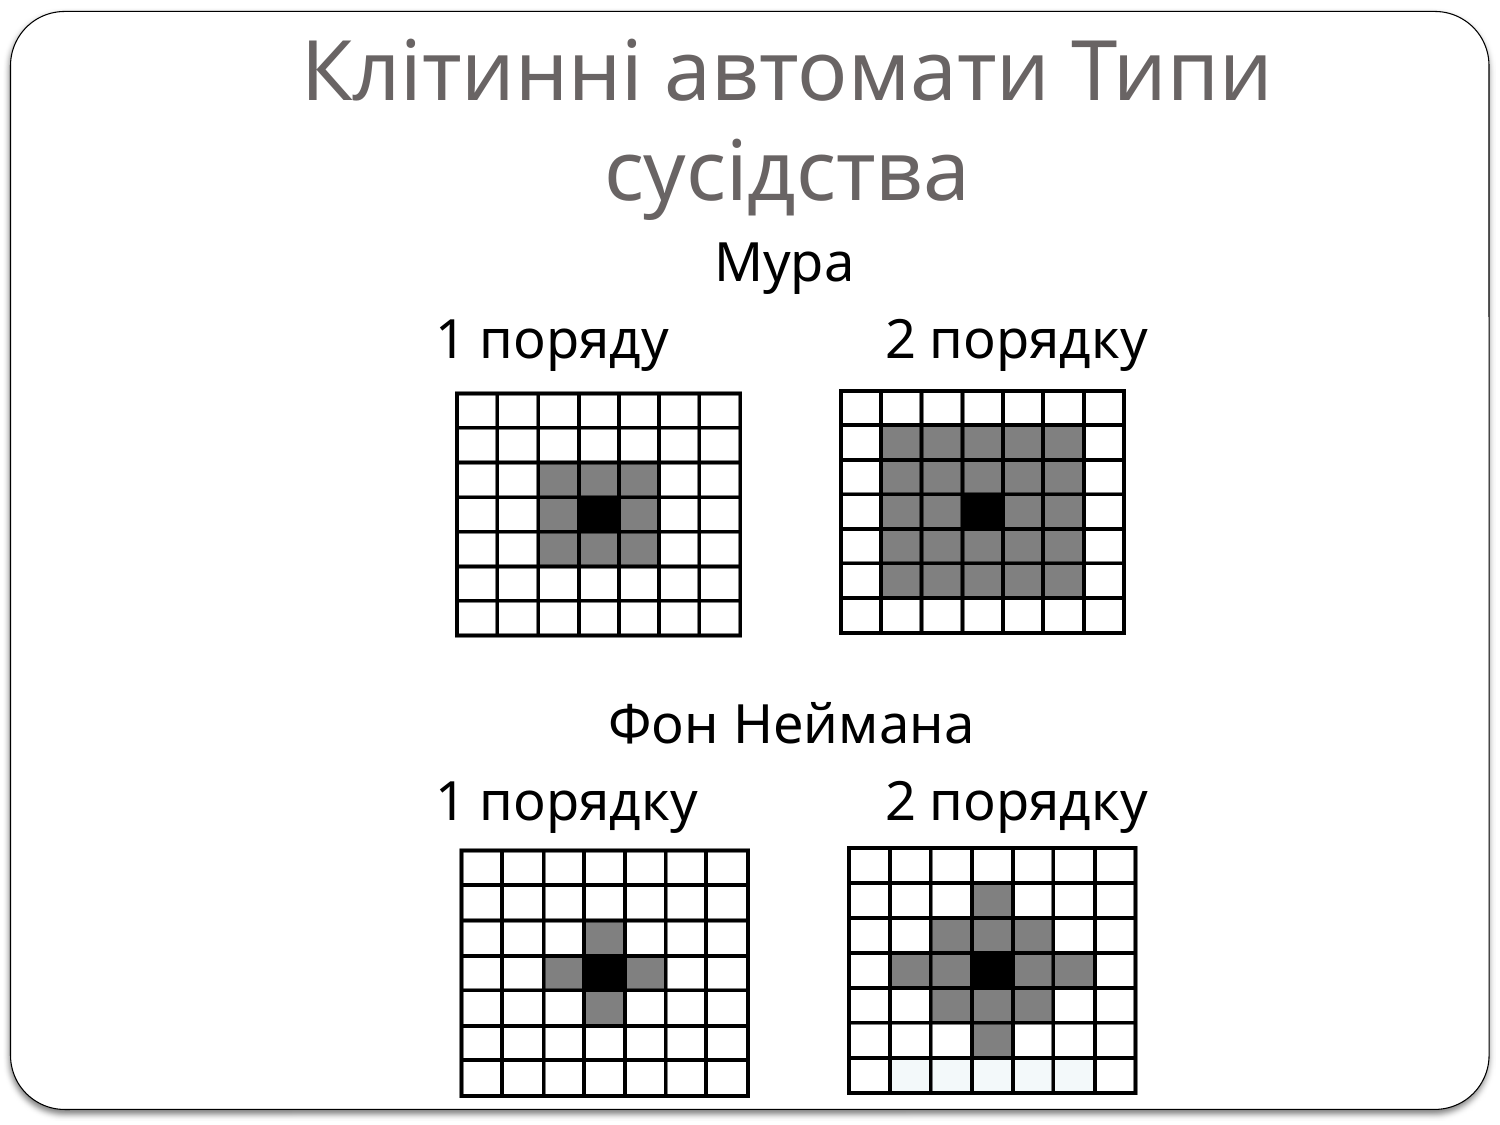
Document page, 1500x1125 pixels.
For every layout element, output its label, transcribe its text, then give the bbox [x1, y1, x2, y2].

picture [455, 845, 1141, 1102]
picture [451, 385, 1132, 644]
list Мура 1 поряду 2 порядку Фон Неймана 1 порядку 2 порядку [154, 219, 1429, 1066]
title Клітинні автомати Типи сусідства [150, 45, 1425, 233]
